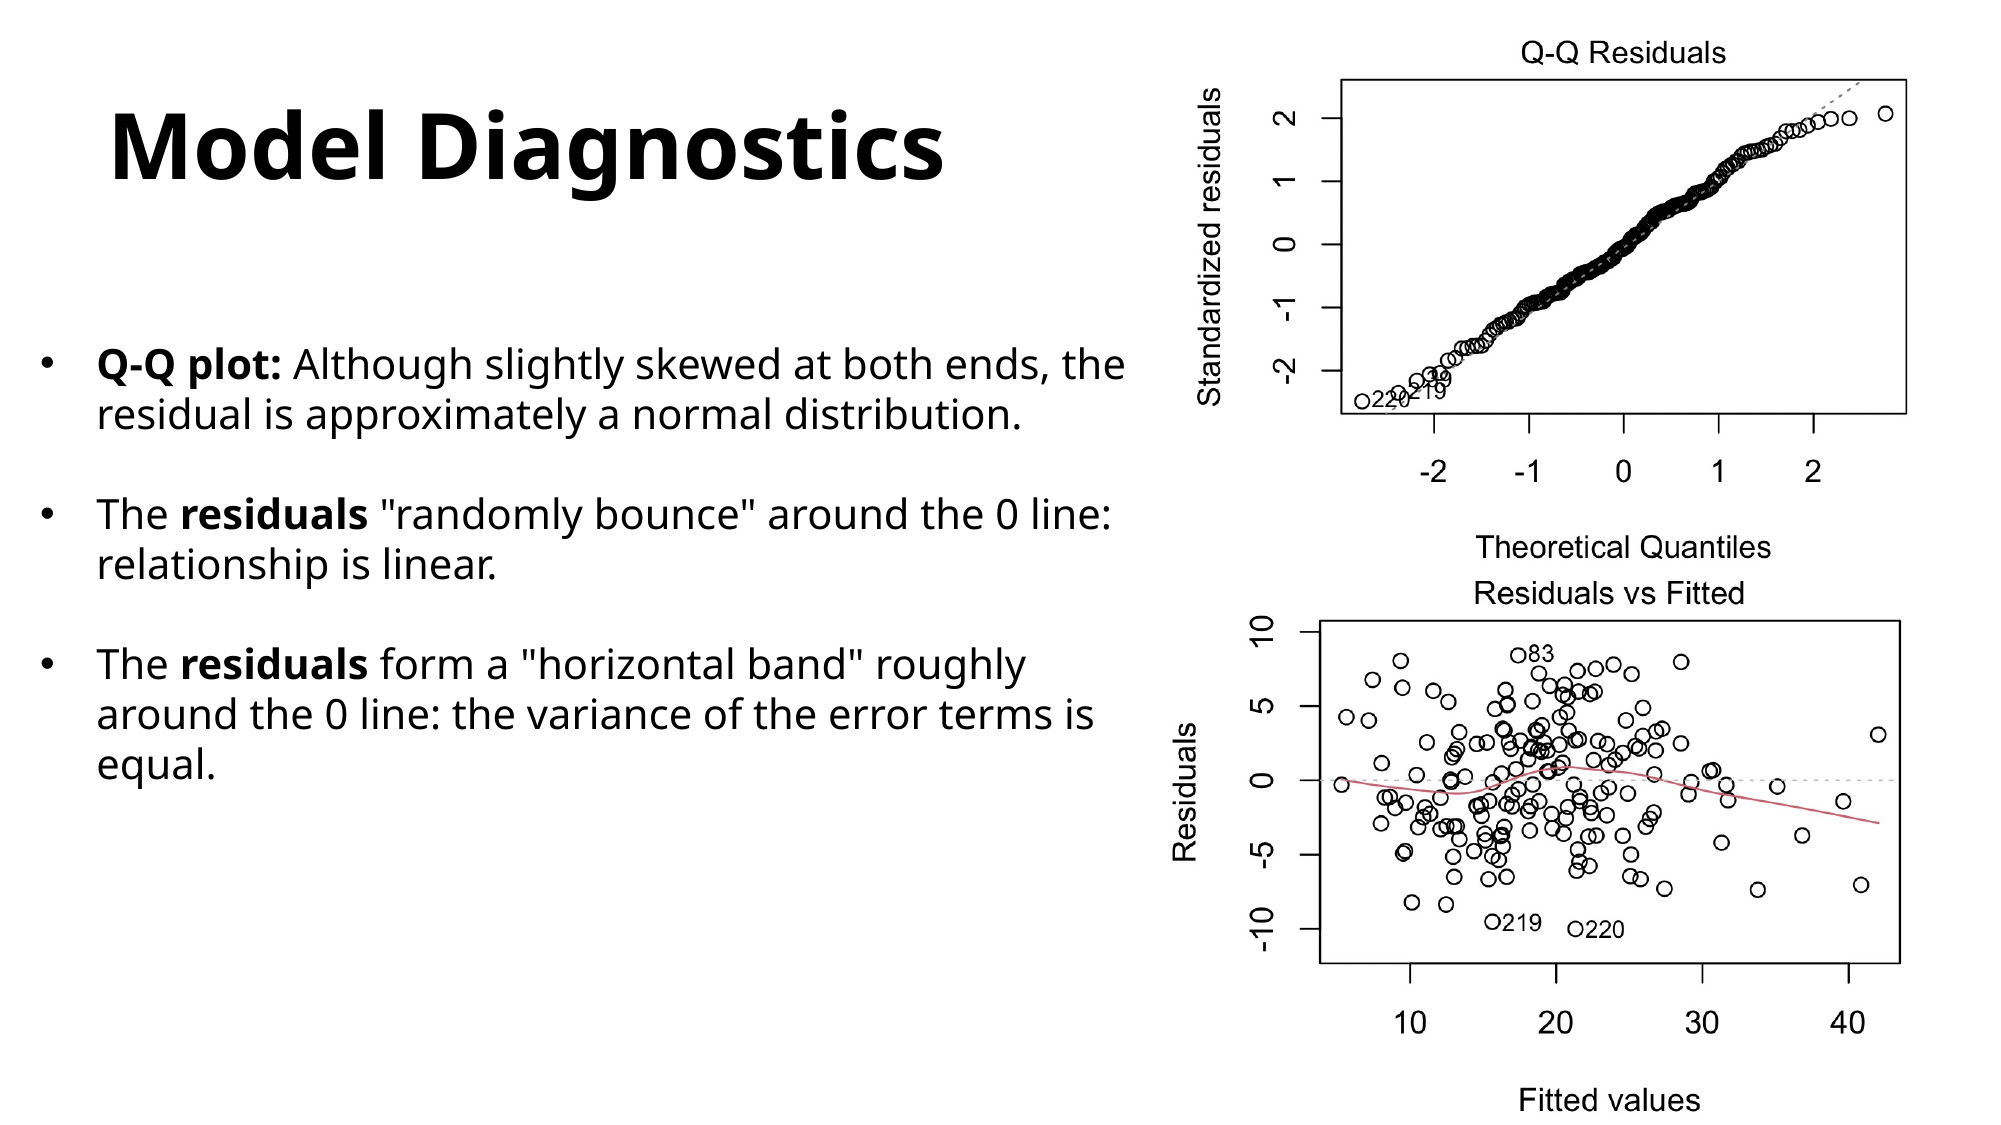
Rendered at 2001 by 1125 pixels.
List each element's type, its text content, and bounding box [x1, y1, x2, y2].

picture [1193, 35, 1908, 581]
text_box Q-Q plot: Although slightly skewed at both ends, the residual is approximately a normal distribution. The residuals "randomly bounce" around the 0 line: relationship is linear. The residuals form a "horizontal band" roughly around the 0 line: the variance of the error terms is equal. [25, 330, 1187, 841]
title Model Diagnostics [92, 41, 1193, 259]
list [1167, 567, 1905, 1125]
